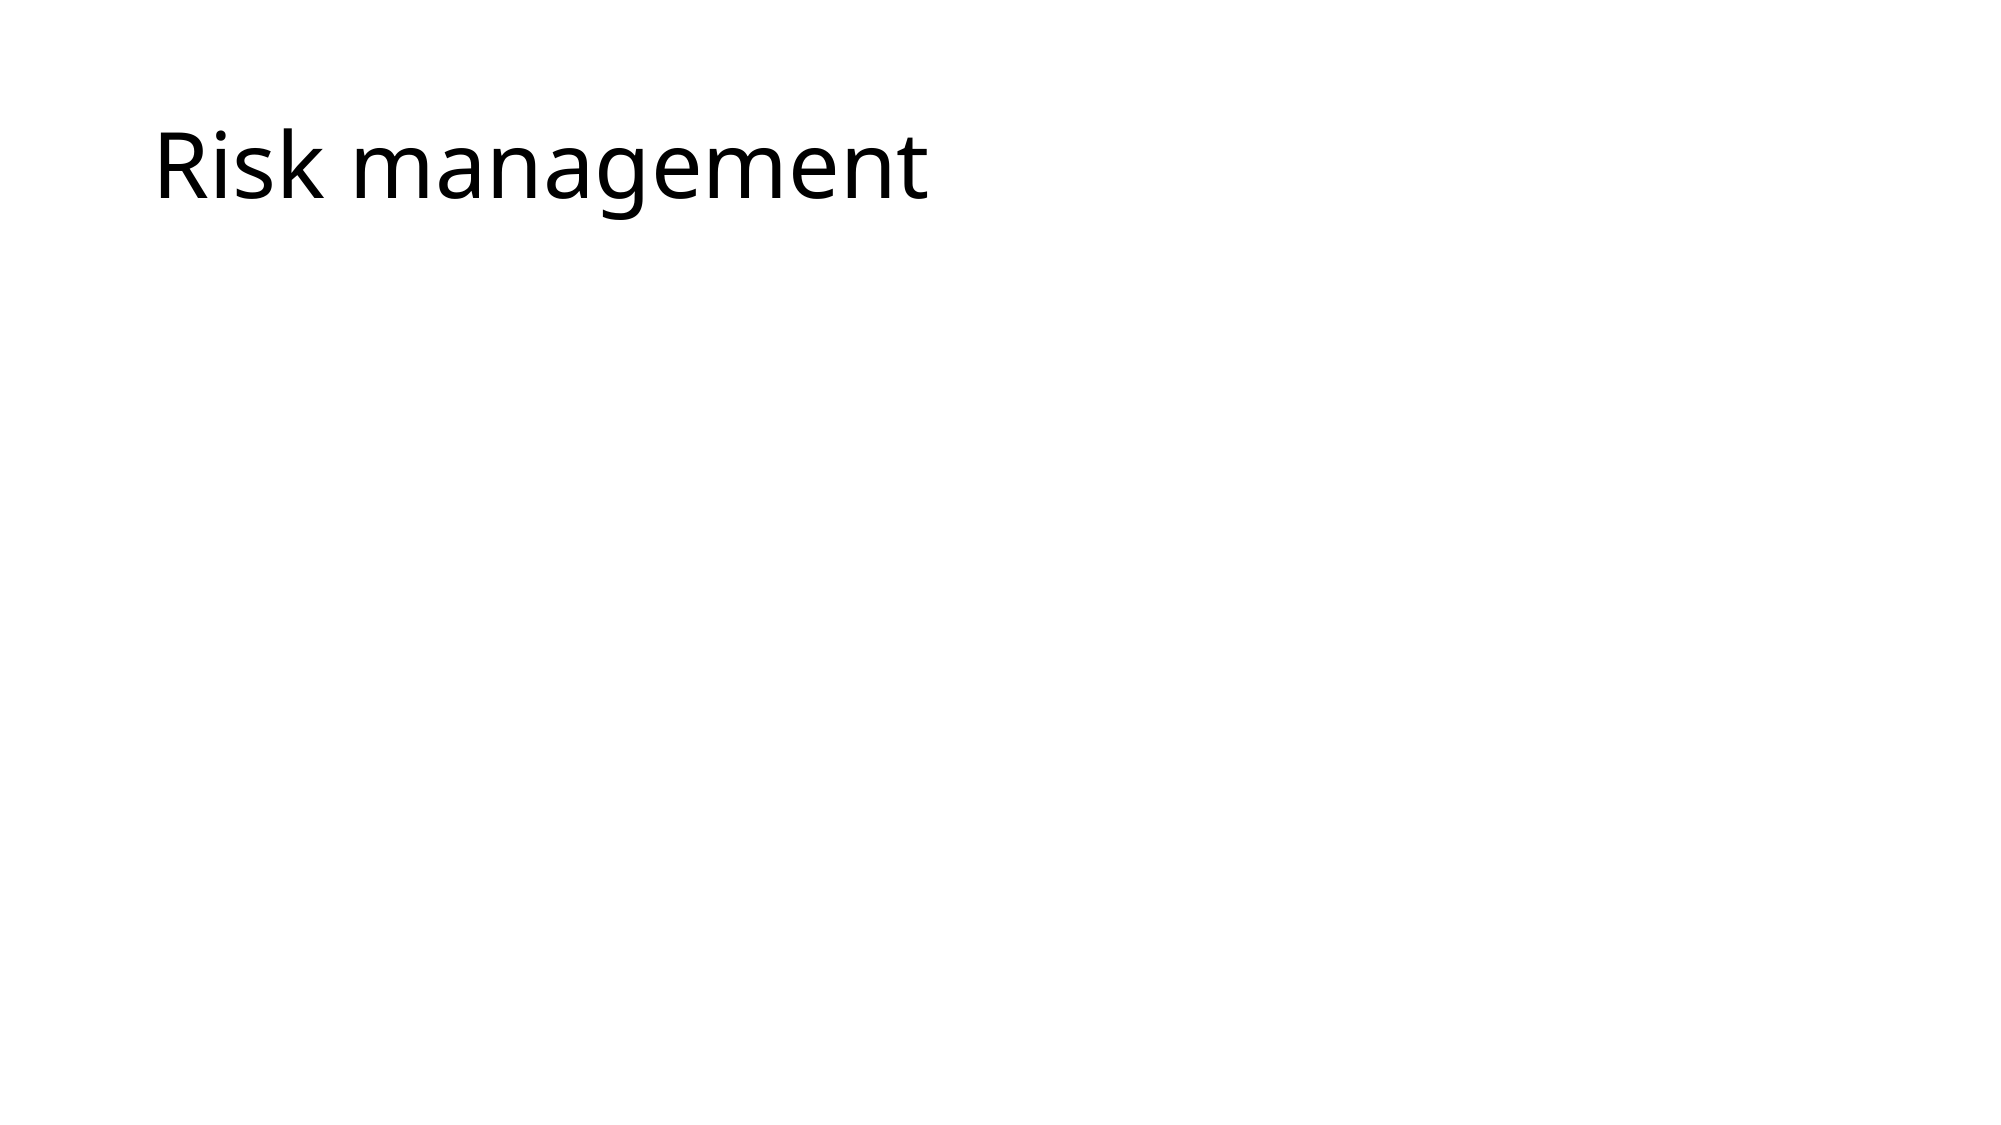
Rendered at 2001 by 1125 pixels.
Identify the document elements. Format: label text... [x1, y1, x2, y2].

title Risk management [137, 59, 1863, 278]
